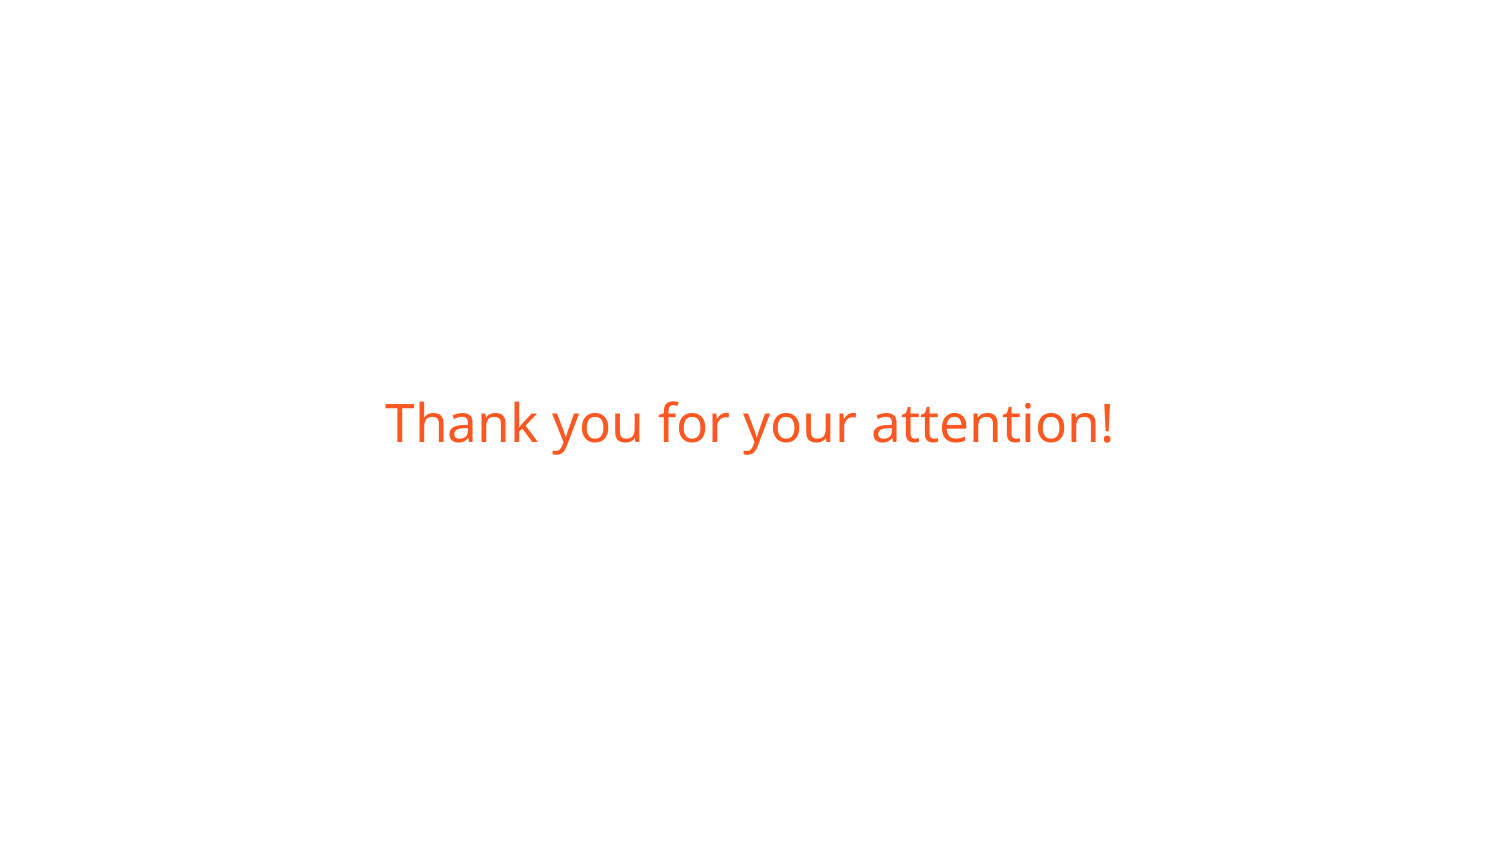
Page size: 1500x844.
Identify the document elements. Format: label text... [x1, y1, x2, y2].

title Thank you for your attention! [51, 374, 1449, 469]
